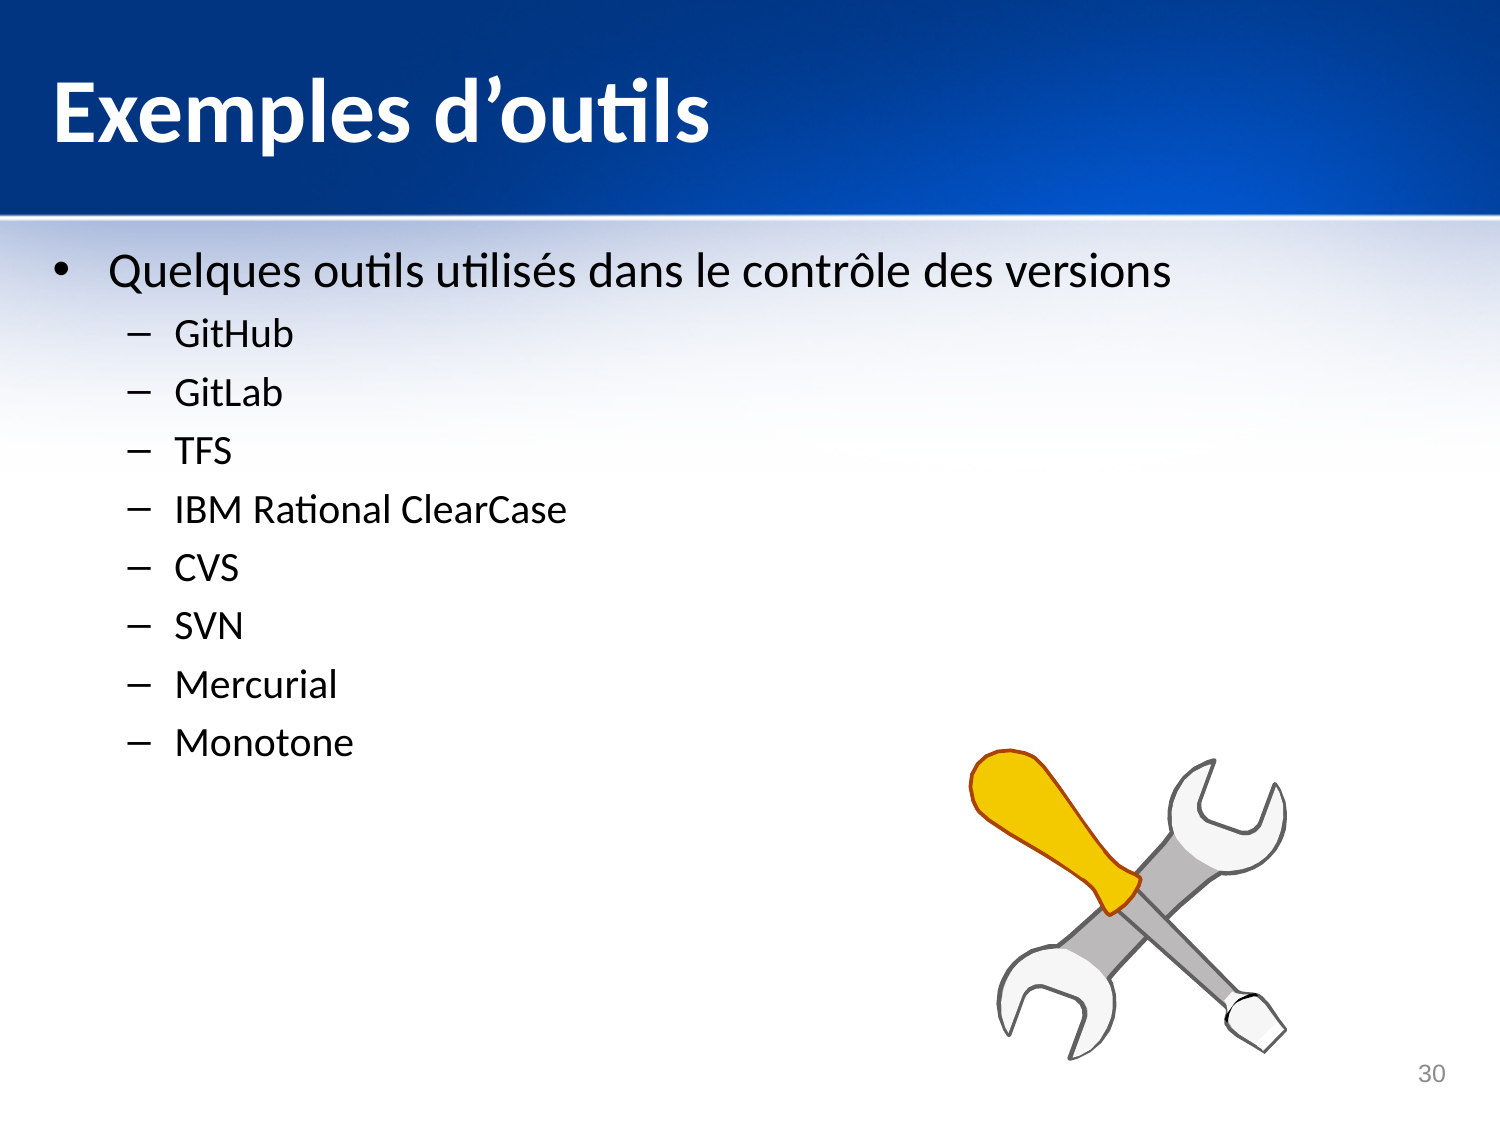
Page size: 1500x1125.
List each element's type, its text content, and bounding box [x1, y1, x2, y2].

title Exemples d’outils [37, 12, 1225, 200]
slide_number 30 [1111, 1042, 1462, 1103]
list Quelques outils utilisés dans le contrôle des versions GitHub GitLab TFS IBM Rational ClearCase CVS SVN Mercurial Monotone [37, 230, 1463, 1031]
picture [0, 0, 1500, 1125]
text_box [62, 200, 1413, 675]
